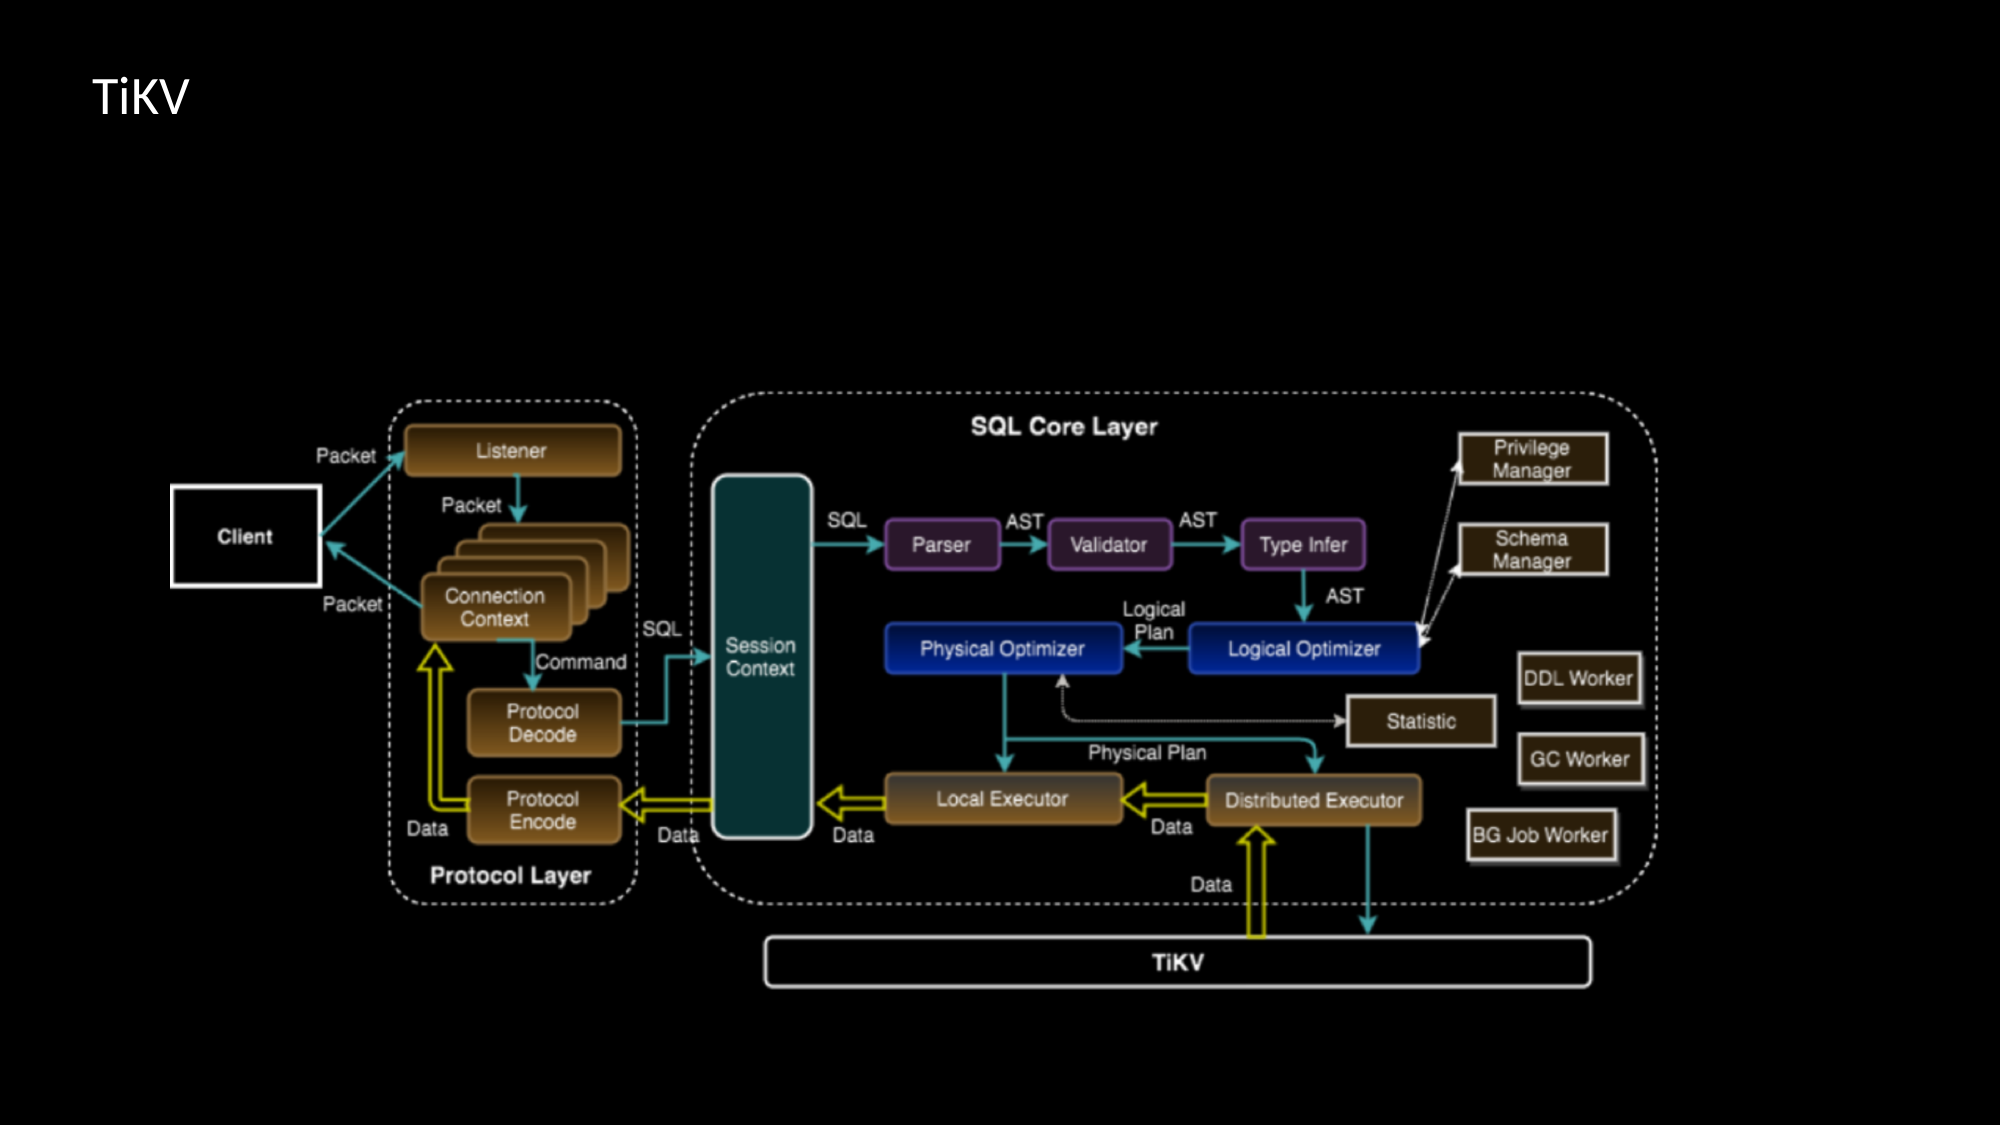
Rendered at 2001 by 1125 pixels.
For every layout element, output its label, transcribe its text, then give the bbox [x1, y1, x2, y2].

picture [170, 361, 1667, 1002]
text_box TiKV [77, 53, 1479, 133]
